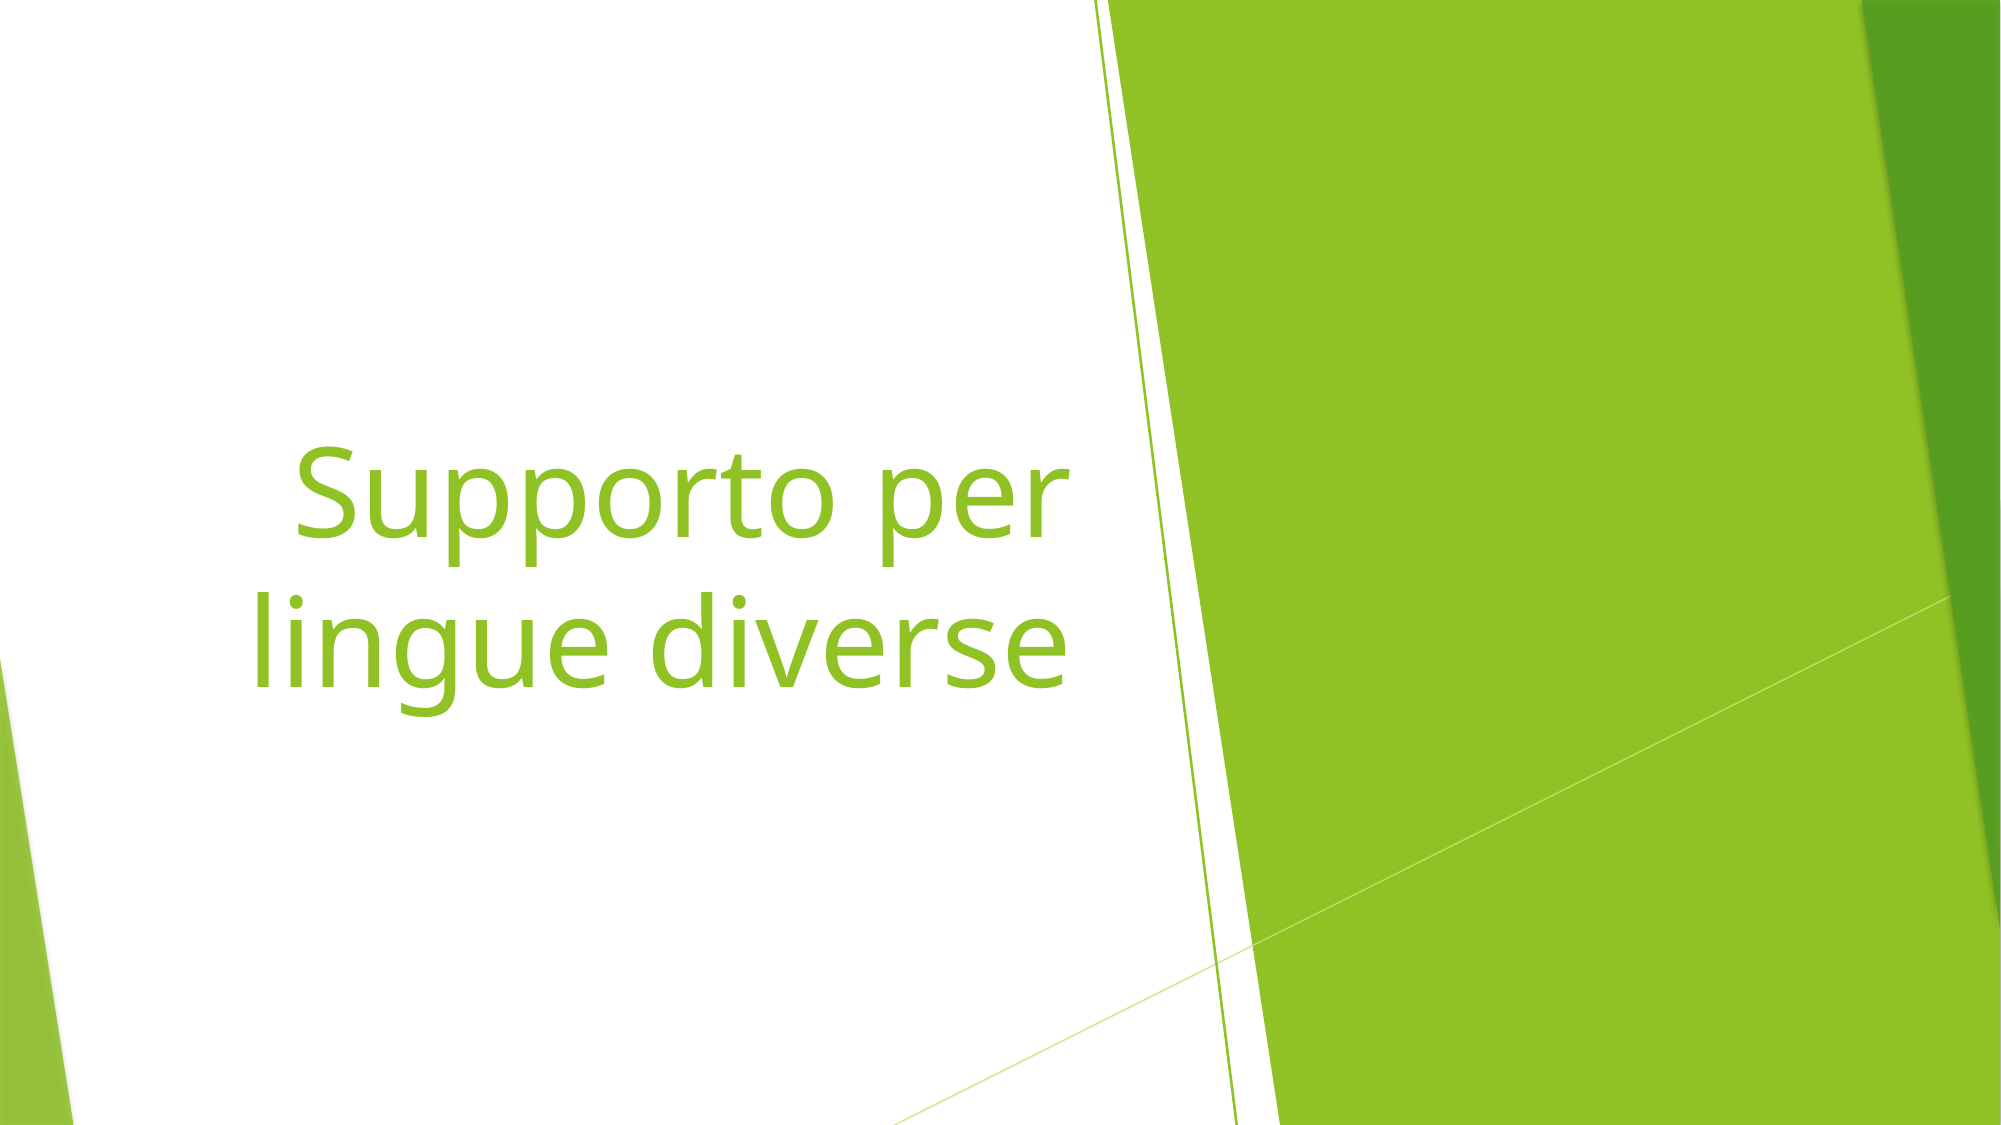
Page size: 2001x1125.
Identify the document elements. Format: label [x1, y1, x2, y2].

text_box [0, 0, 1093, 1125]
text_box [894, 570, 1090, 1125]
text_box [1241, 570, 2000, 1125]
text_box [1094, 0, 1238, 1125]
text_box [1238, 0, 2000, 570]
